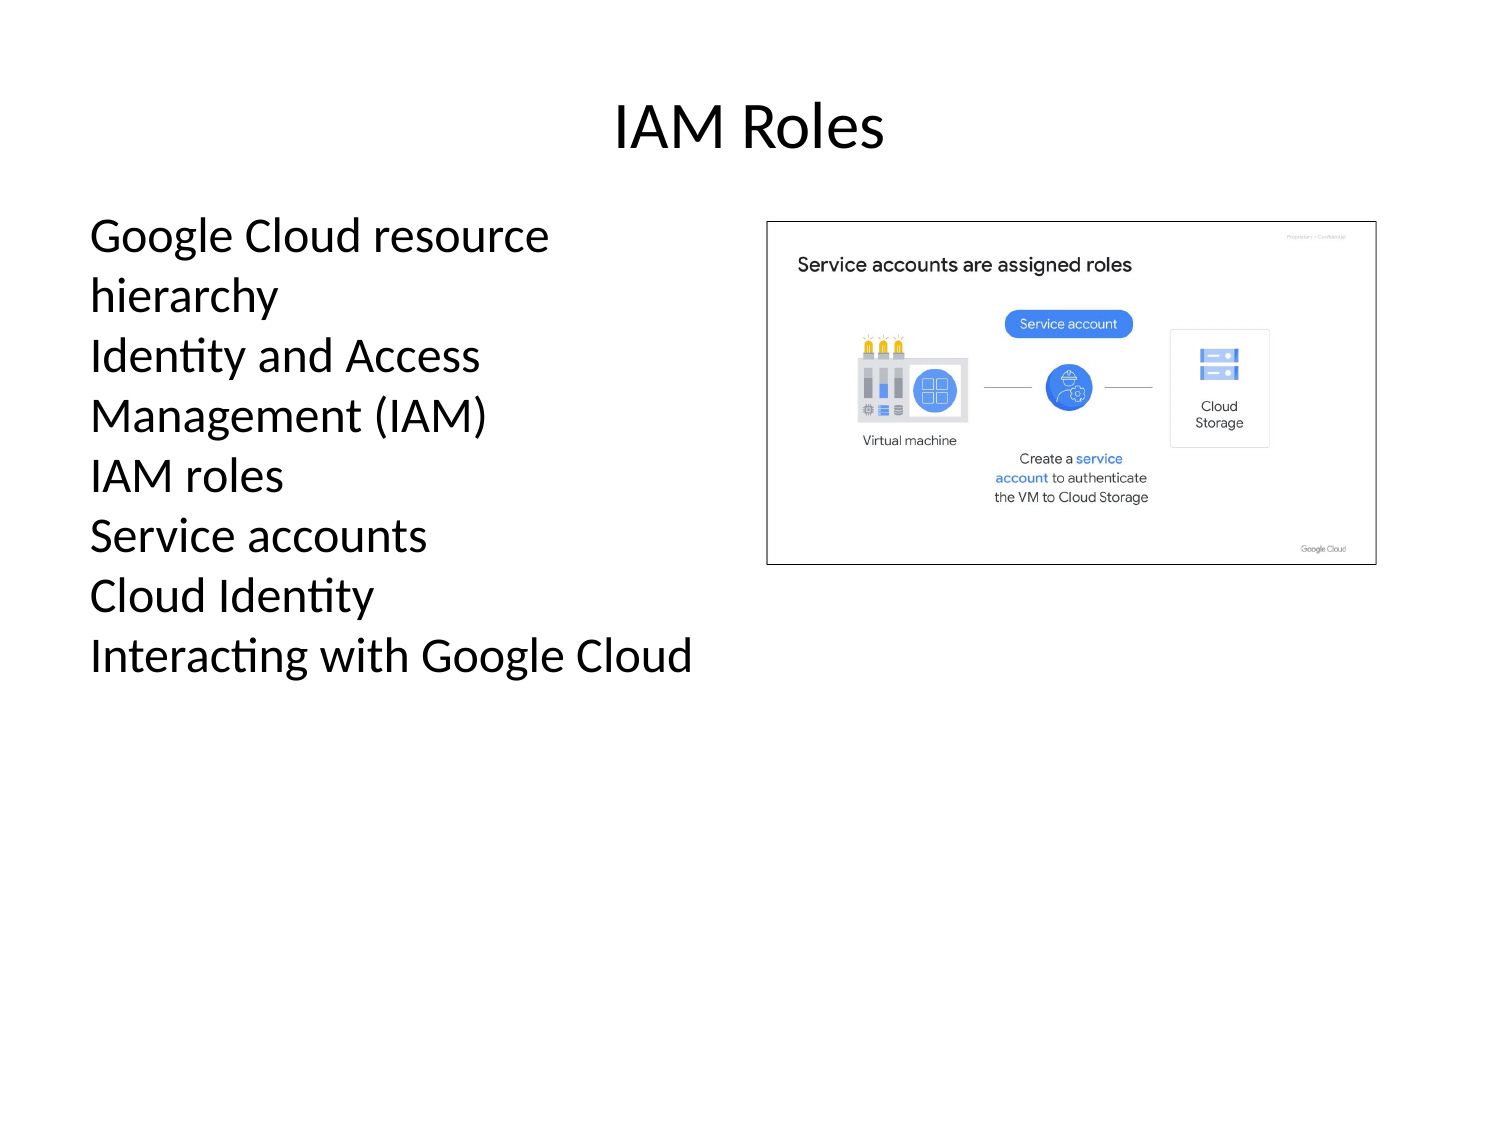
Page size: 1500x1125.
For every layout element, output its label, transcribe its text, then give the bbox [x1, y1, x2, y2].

text_box Google Cloud resource hierarchy Identity and Access Management (IAM) IAM roles Service accounts Cloud Identity Interacting with Google Cloud [74, 194, 753, 690]
text_box IAM Roles [599, 74, 901, 170]
picture [747, 194, 1391, 579]
